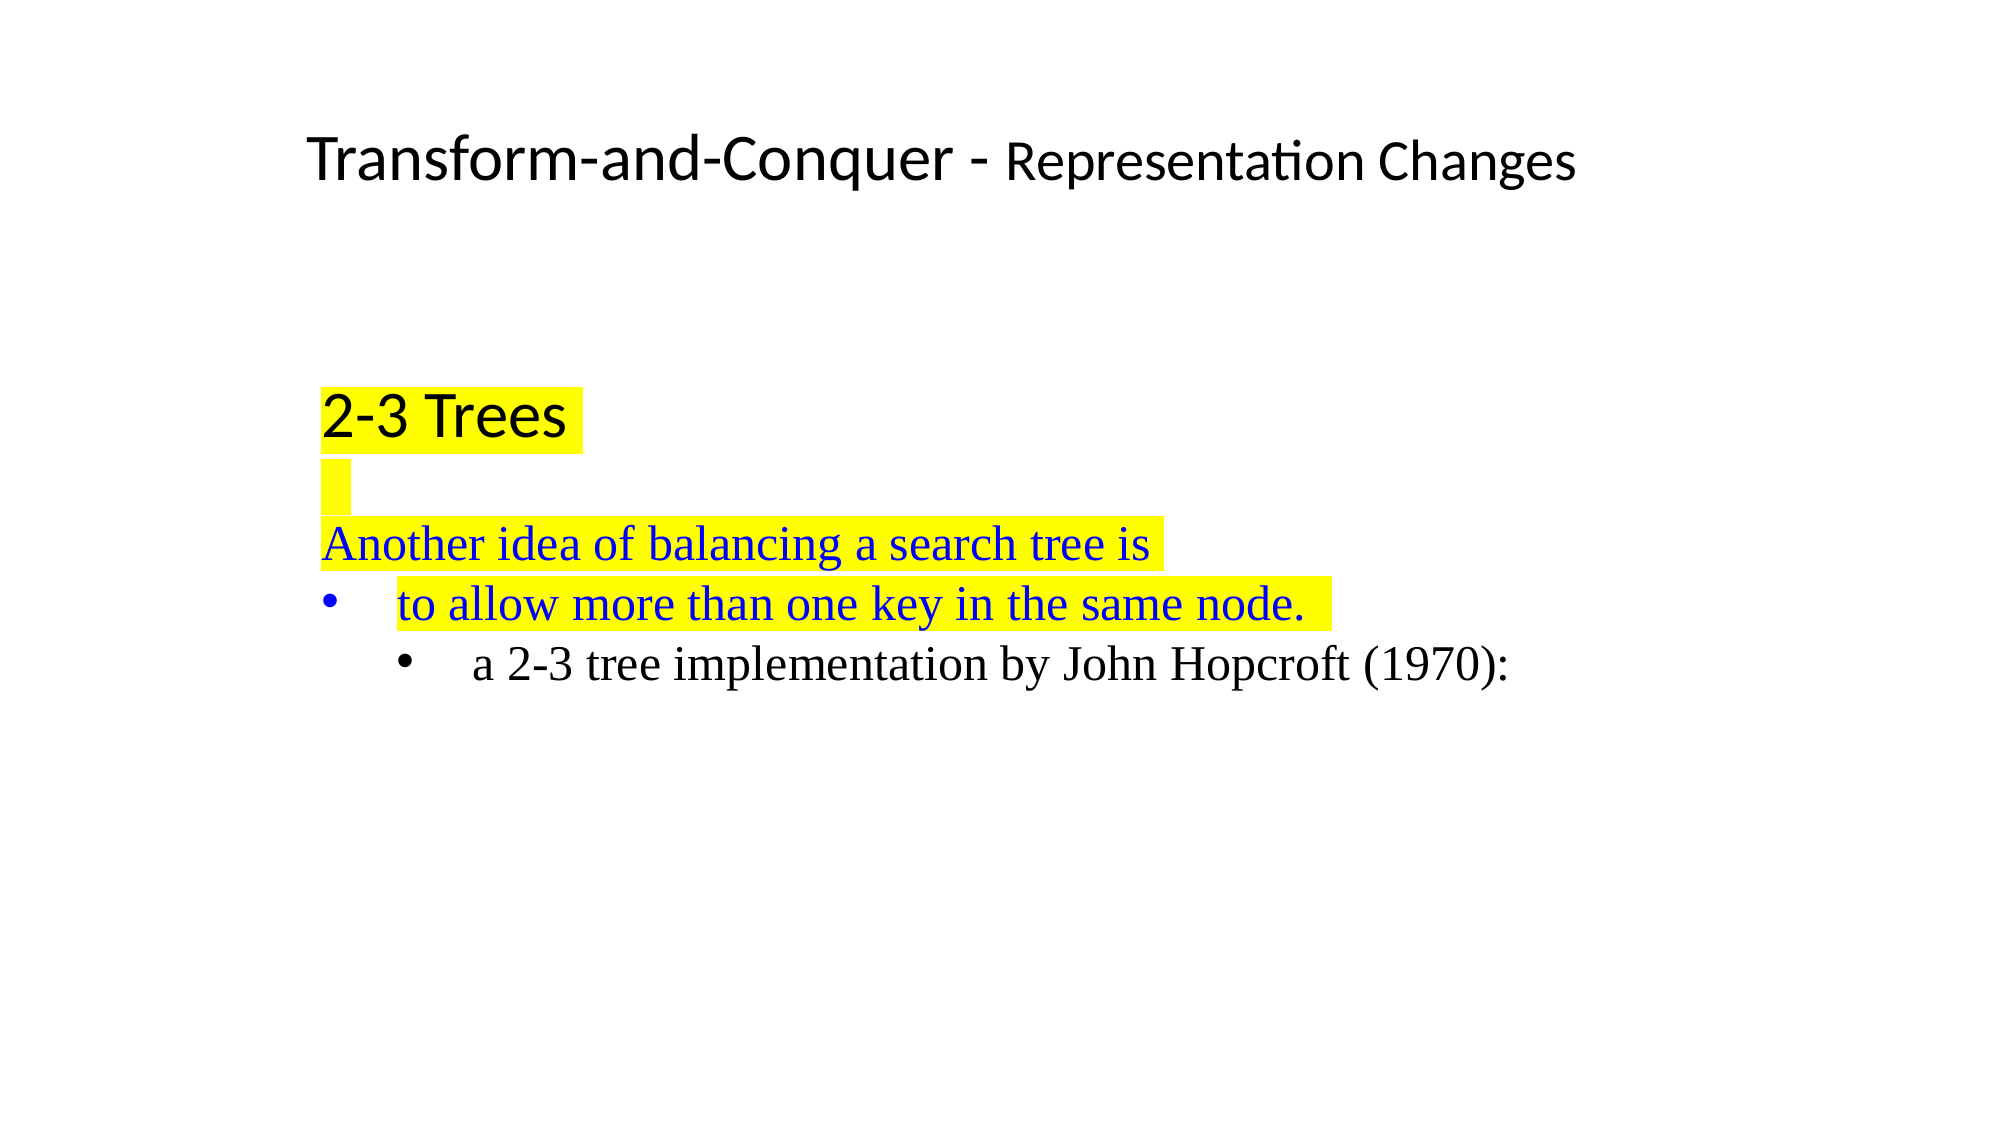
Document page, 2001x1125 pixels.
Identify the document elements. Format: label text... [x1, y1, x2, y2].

text_box Transform-and-Conquer - Representation Changes [291, 106, 1620, 201]
text_box 2-3 Trees Another idea of balancing a search tree is to allow more than one key in the same node. a 2-3 tree implementation by John Hopcroft (1970): [306, 363, 1694, 758]
